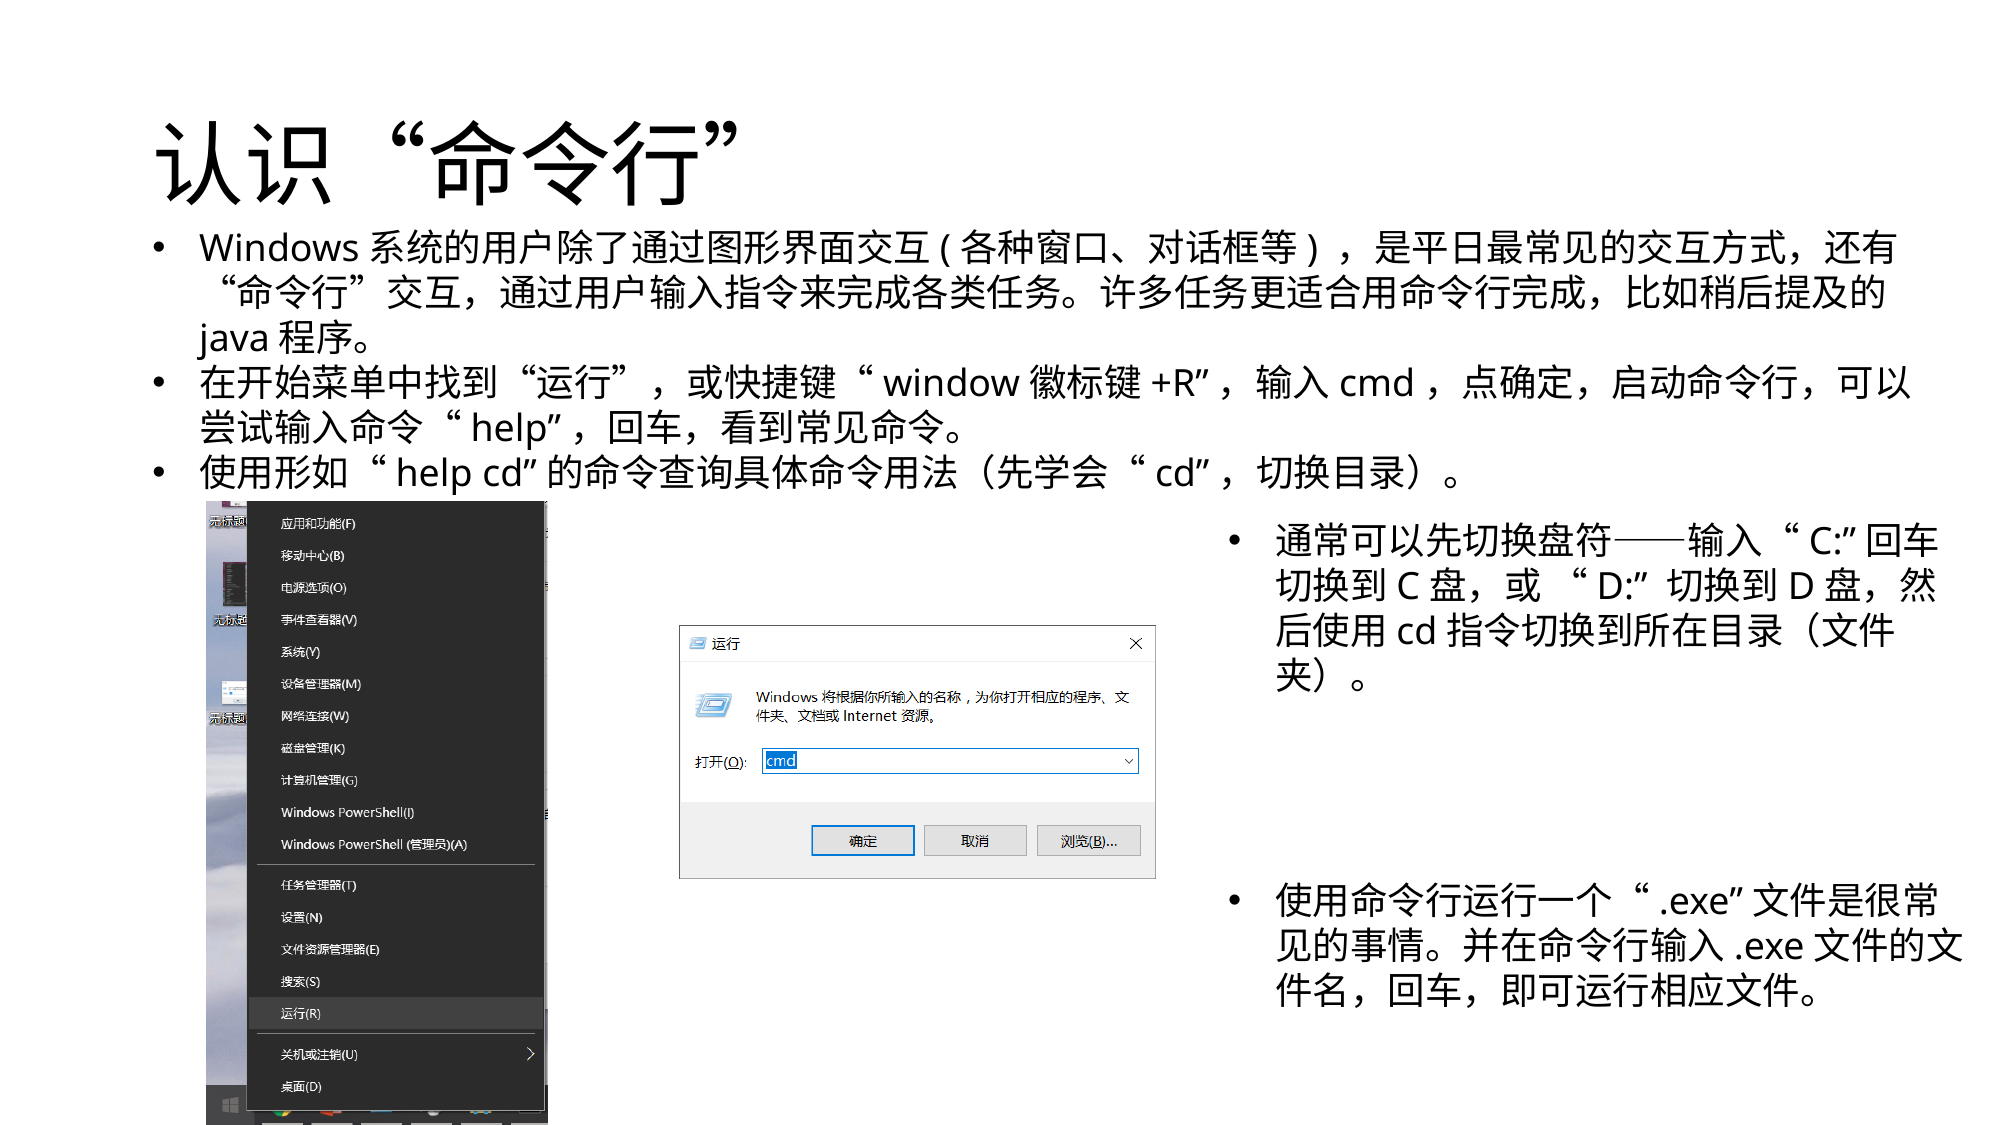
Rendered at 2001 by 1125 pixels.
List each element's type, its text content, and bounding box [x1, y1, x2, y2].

text_box 通常可以先切换盘符——输入“C:”回车切换到C盘，或 “D:” 切换到D盘，然后使用cd指令切换到所在目录（文件夹）。 使用命令行运行一个“.exe”文件是很常见的事情。并在命令行输入.exe文件的文件名，回车，即可运行相应文件。 [1213, 509, 1979, 1020]
picture [206, 501, 548, 1125]
picture [679, 625, 1156, 879]
title 认识“命令行” [137, 59, 1863, 216]
text_box Windows系统的用户除了通过图形界面交互(各种窗口、对话框等) ，是平日最常见的交互方式，还有“命令行”交互，通过用户输入指令来完成各类任务。许多任务更适合用命令行完成，比如稍后提及的java程序。 在开始菜单中找到“运行”，或快捷键“window徽标键+R”，输入cmd，点确定，启动命令行，可以尝试输入命令“help”，回车，看到常见命令。 使用形如“help cd”的命令查询具体命令用法（先学会“cd”，切换目录）。 [137, 216, 1958, 592]
